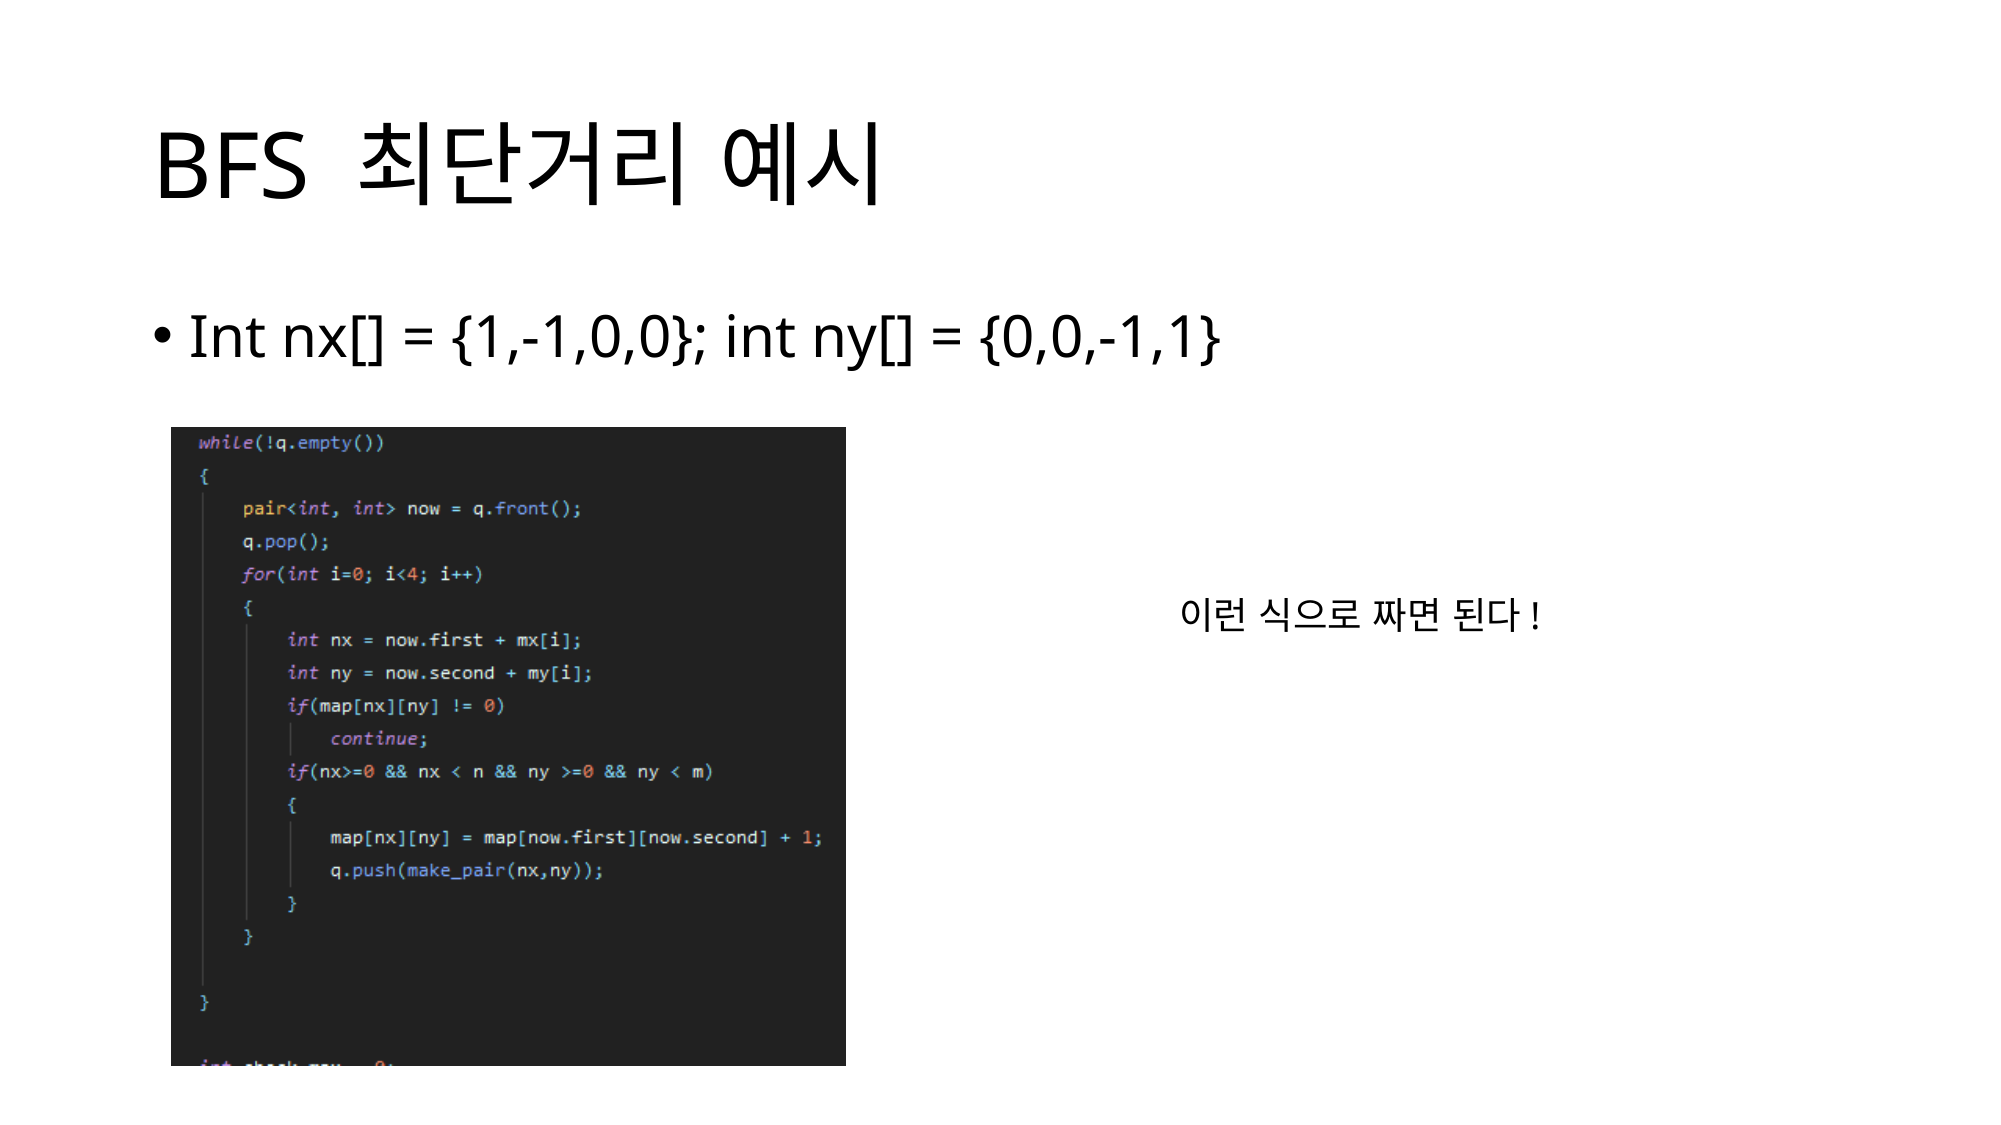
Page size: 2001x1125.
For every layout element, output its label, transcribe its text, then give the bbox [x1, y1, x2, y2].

text_box 이런 식으로 짜면 된다! [1164, 584, 1566, 645]
title BFS 최단거리 예시 [137, 59, 1863, 278]
list Int nx[] = {1,-1,0,0}; int ny[] = {0,0,-1,1} [137, 299, 1863, 1014]
picture [171, 427, 846, 1066]
